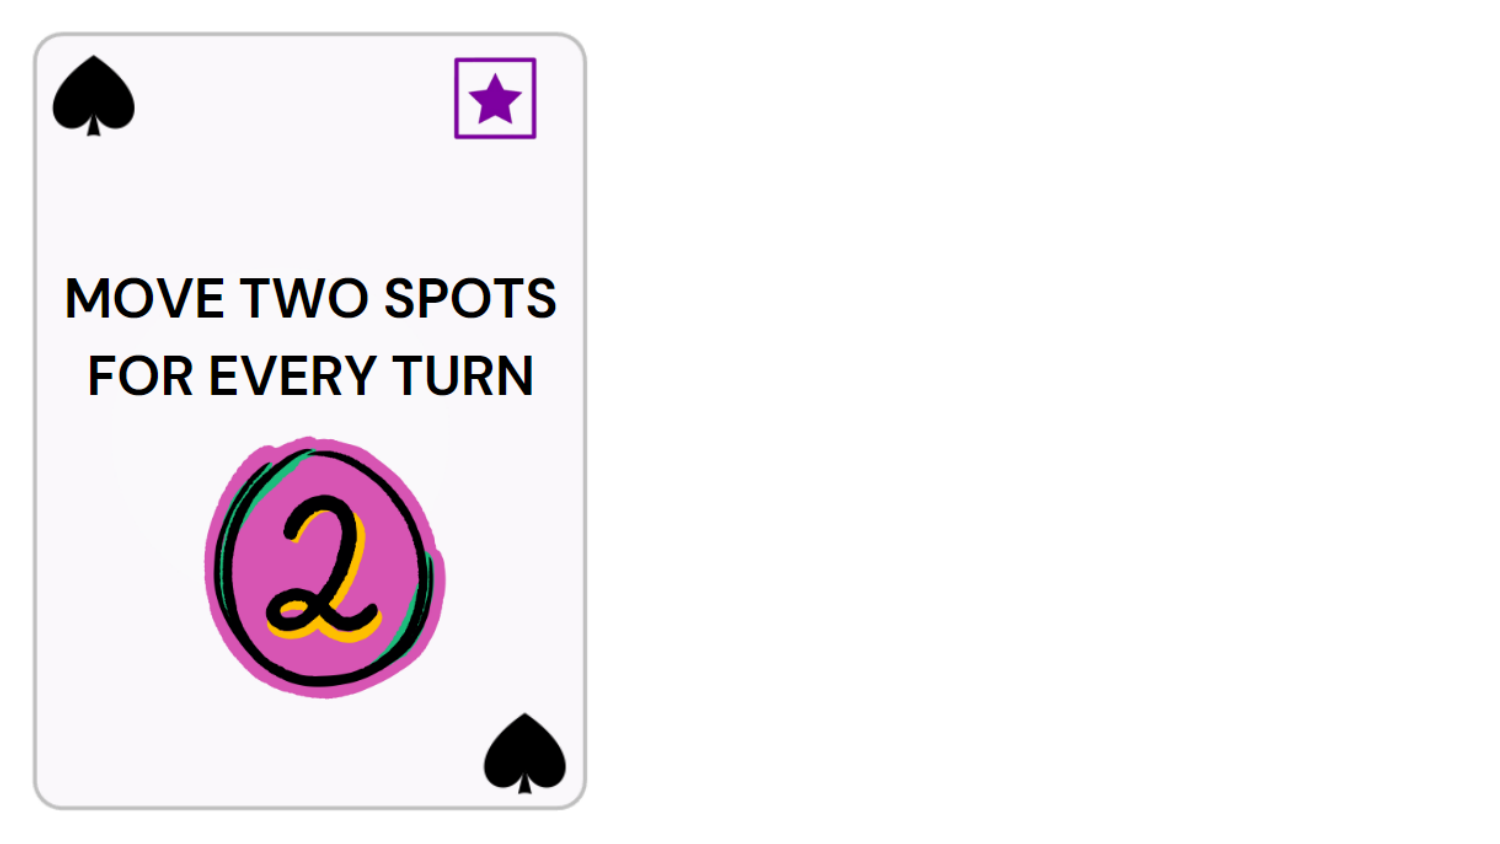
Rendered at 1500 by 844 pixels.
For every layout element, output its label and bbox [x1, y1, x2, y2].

picture [24, 24, 602, 819]
